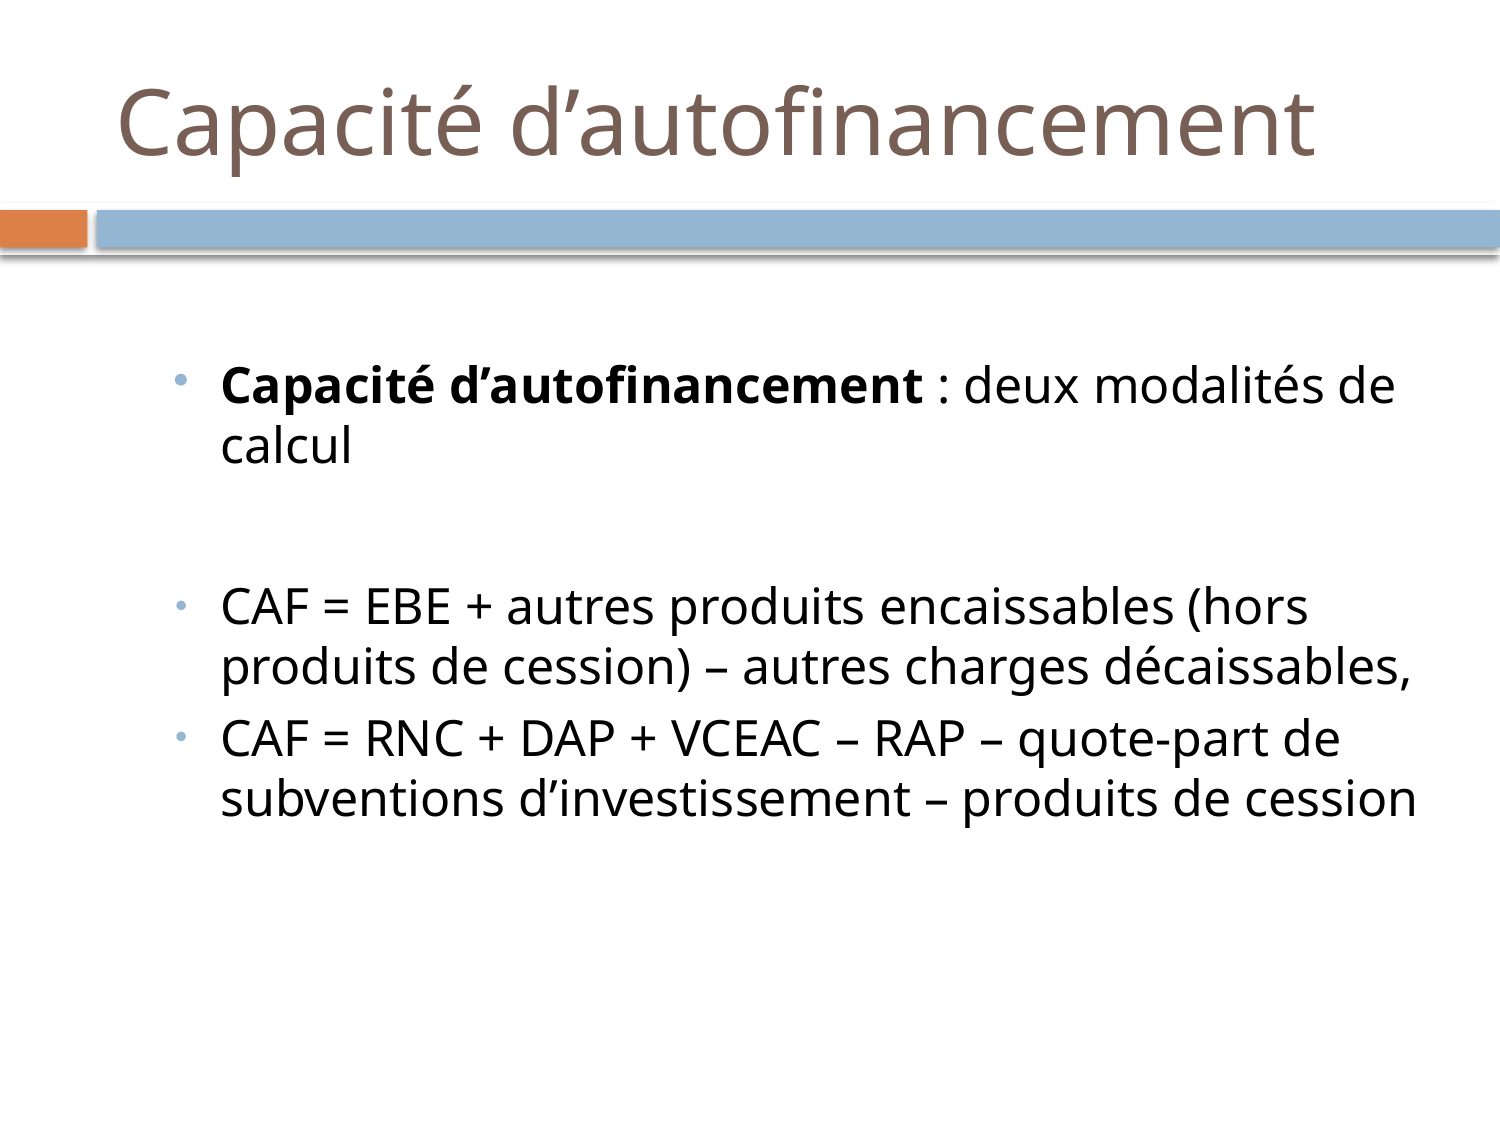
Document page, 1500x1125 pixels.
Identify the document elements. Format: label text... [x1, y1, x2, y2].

list Capacité d’autofinancement : deux modalités de calcul CAF = EBE + autres produits encaissables (hors produits de cession) – autres charges décaissables, CAF = RNC + DAP + VCEAC – RAP – quote-part de subventions d’investissement – produits de cession [100, 262, 1438, 1000]
title Capacité d’autofinancement [100, 37, 1438, 200]
